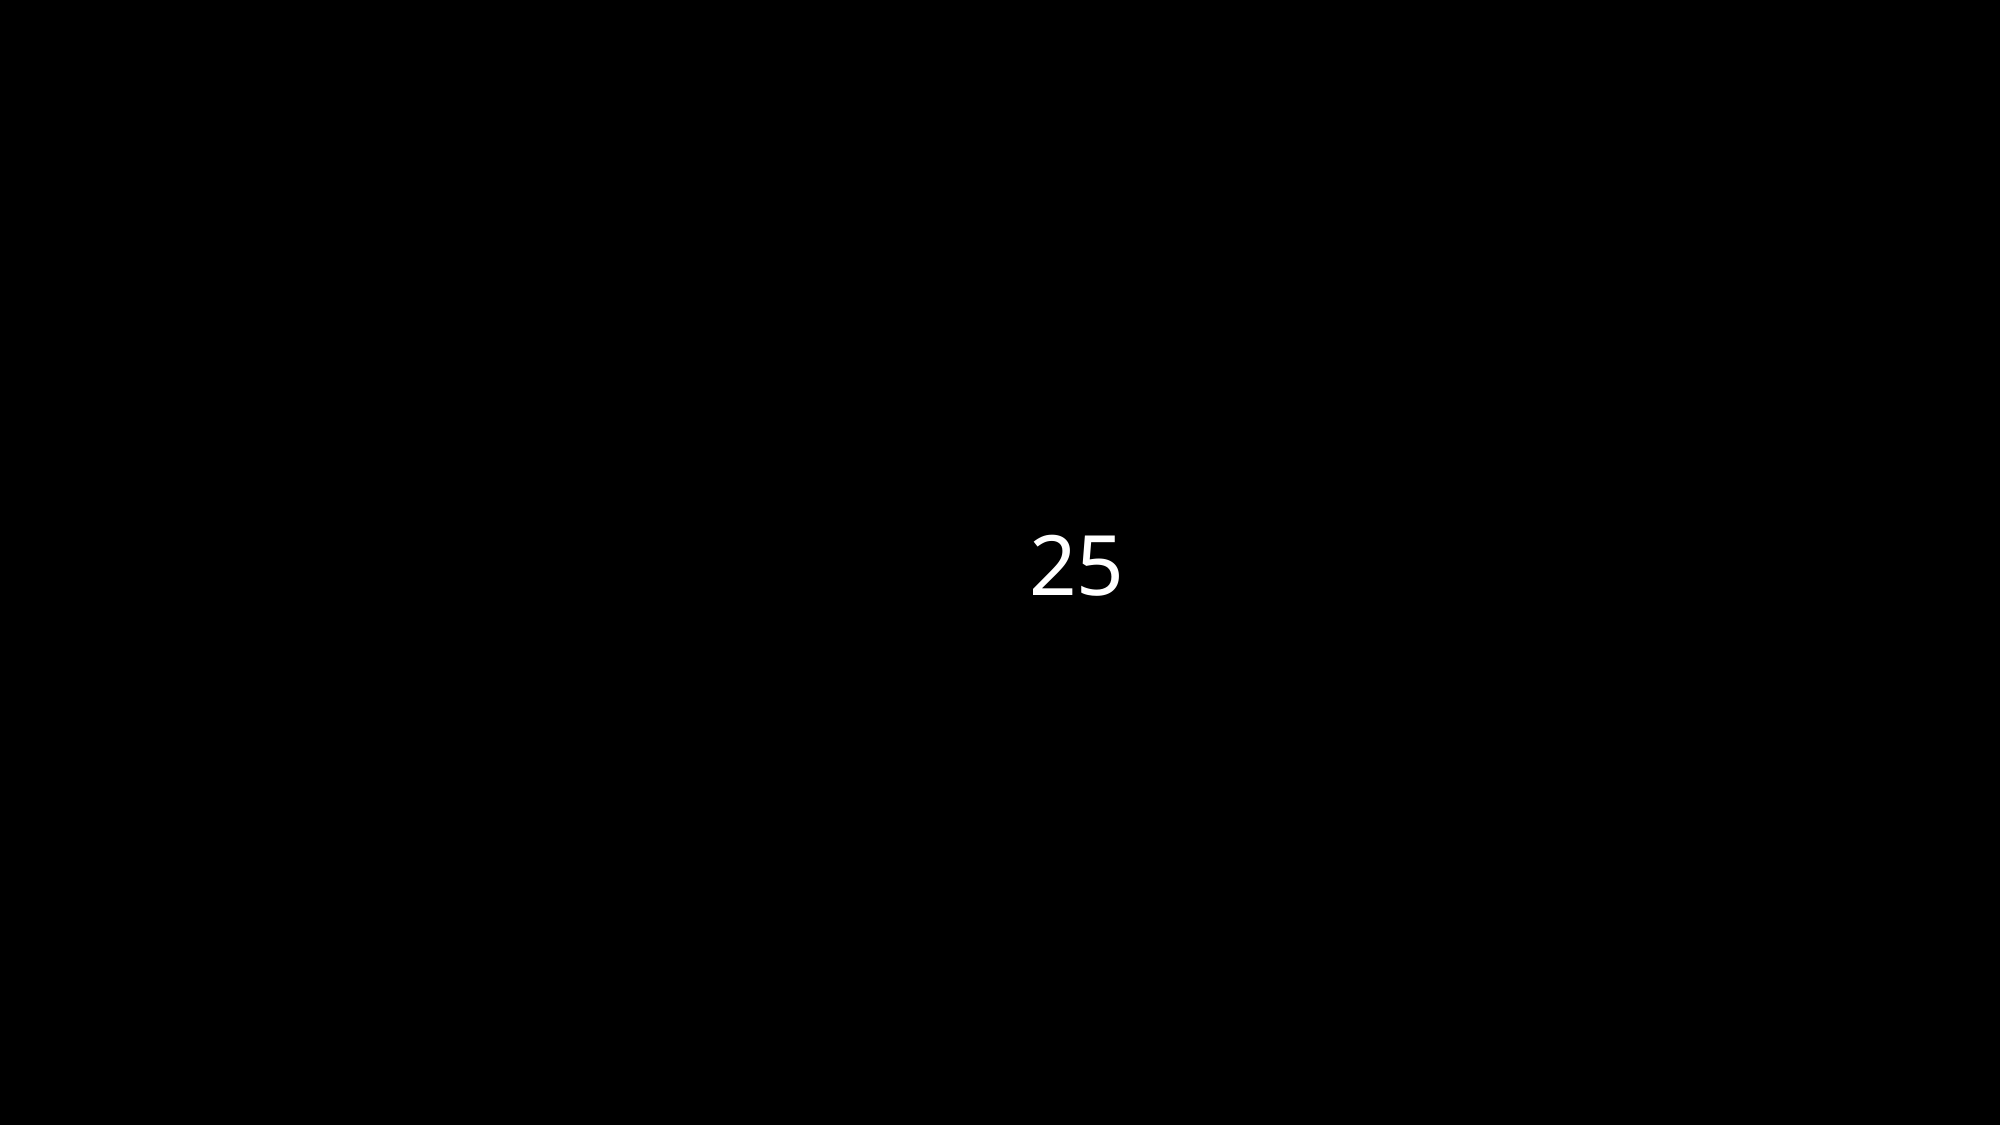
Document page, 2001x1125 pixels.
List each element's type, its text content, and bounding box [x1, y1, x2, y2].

text_box 25 [1014, 504, 1140, 620]
